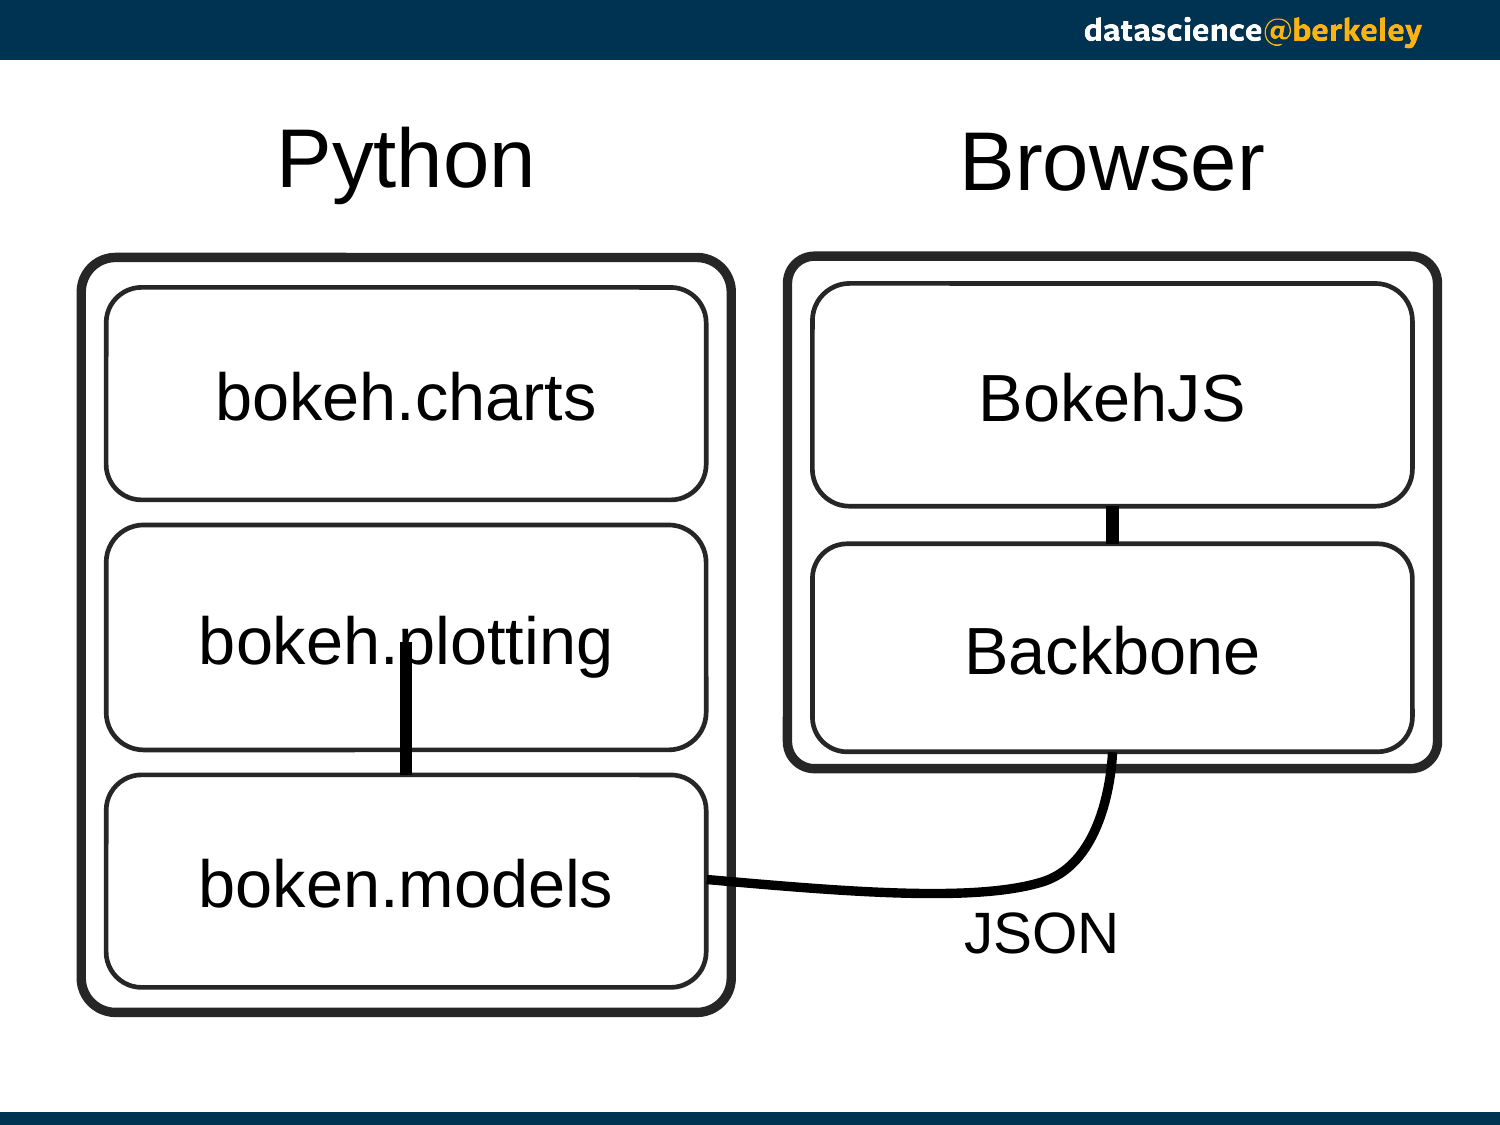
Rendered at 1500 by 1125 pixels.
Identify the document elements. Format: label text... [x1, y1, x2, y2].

text_box [735, 777, 1113, 896]
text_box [787, 255, 1438, 769]
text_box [80, 257, 732, 1013]
text_box [23, 162, 1439, 260]
text_box Browser [868, 99, 1357, 215]
text_box Python [162, 96, 650, 212]
text_box JSON [950, 887, 1357, 973]
picture [1079, 10, 1431, 52]
